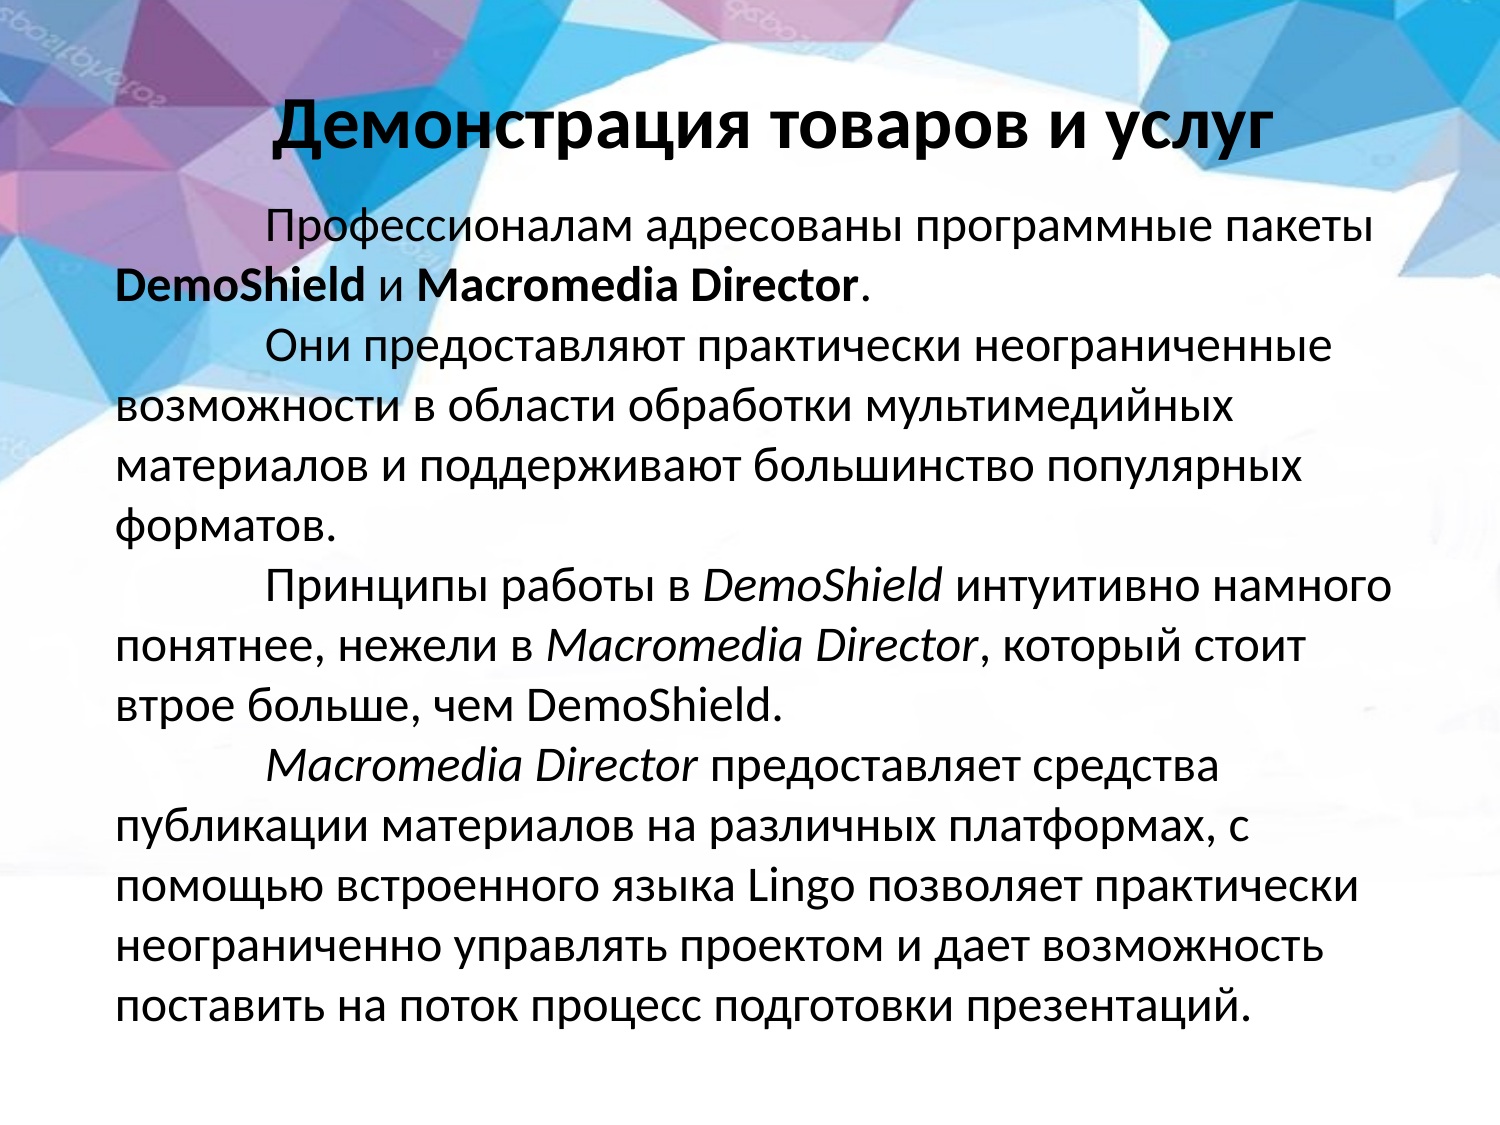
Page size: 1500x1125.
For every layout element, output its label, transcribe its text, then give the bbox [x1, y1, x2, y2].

text_box Профессионалам адресованы программные пакеты DemoShield и Macromedia Director. Они предоставляют практически неограниченные возможности в области обработки мультимедийных материалов и поддерживают большинство популярных форматов. Принципы работы в DemoShield интуитивно намного понятнее, нежели в Macromedia Director, который стоит втрое больше, чем DemoShield. Macromedia Director предоставляет средства публикации материалов на различных платформах, c помощью встроенного языка Lingo позволяет практически неограниченно управлять проектом и дает возможность поставить на поток процесс подготовки презентаций. [100, 890, 1412, 1040]
picture [0, 0, 1500, 882]
